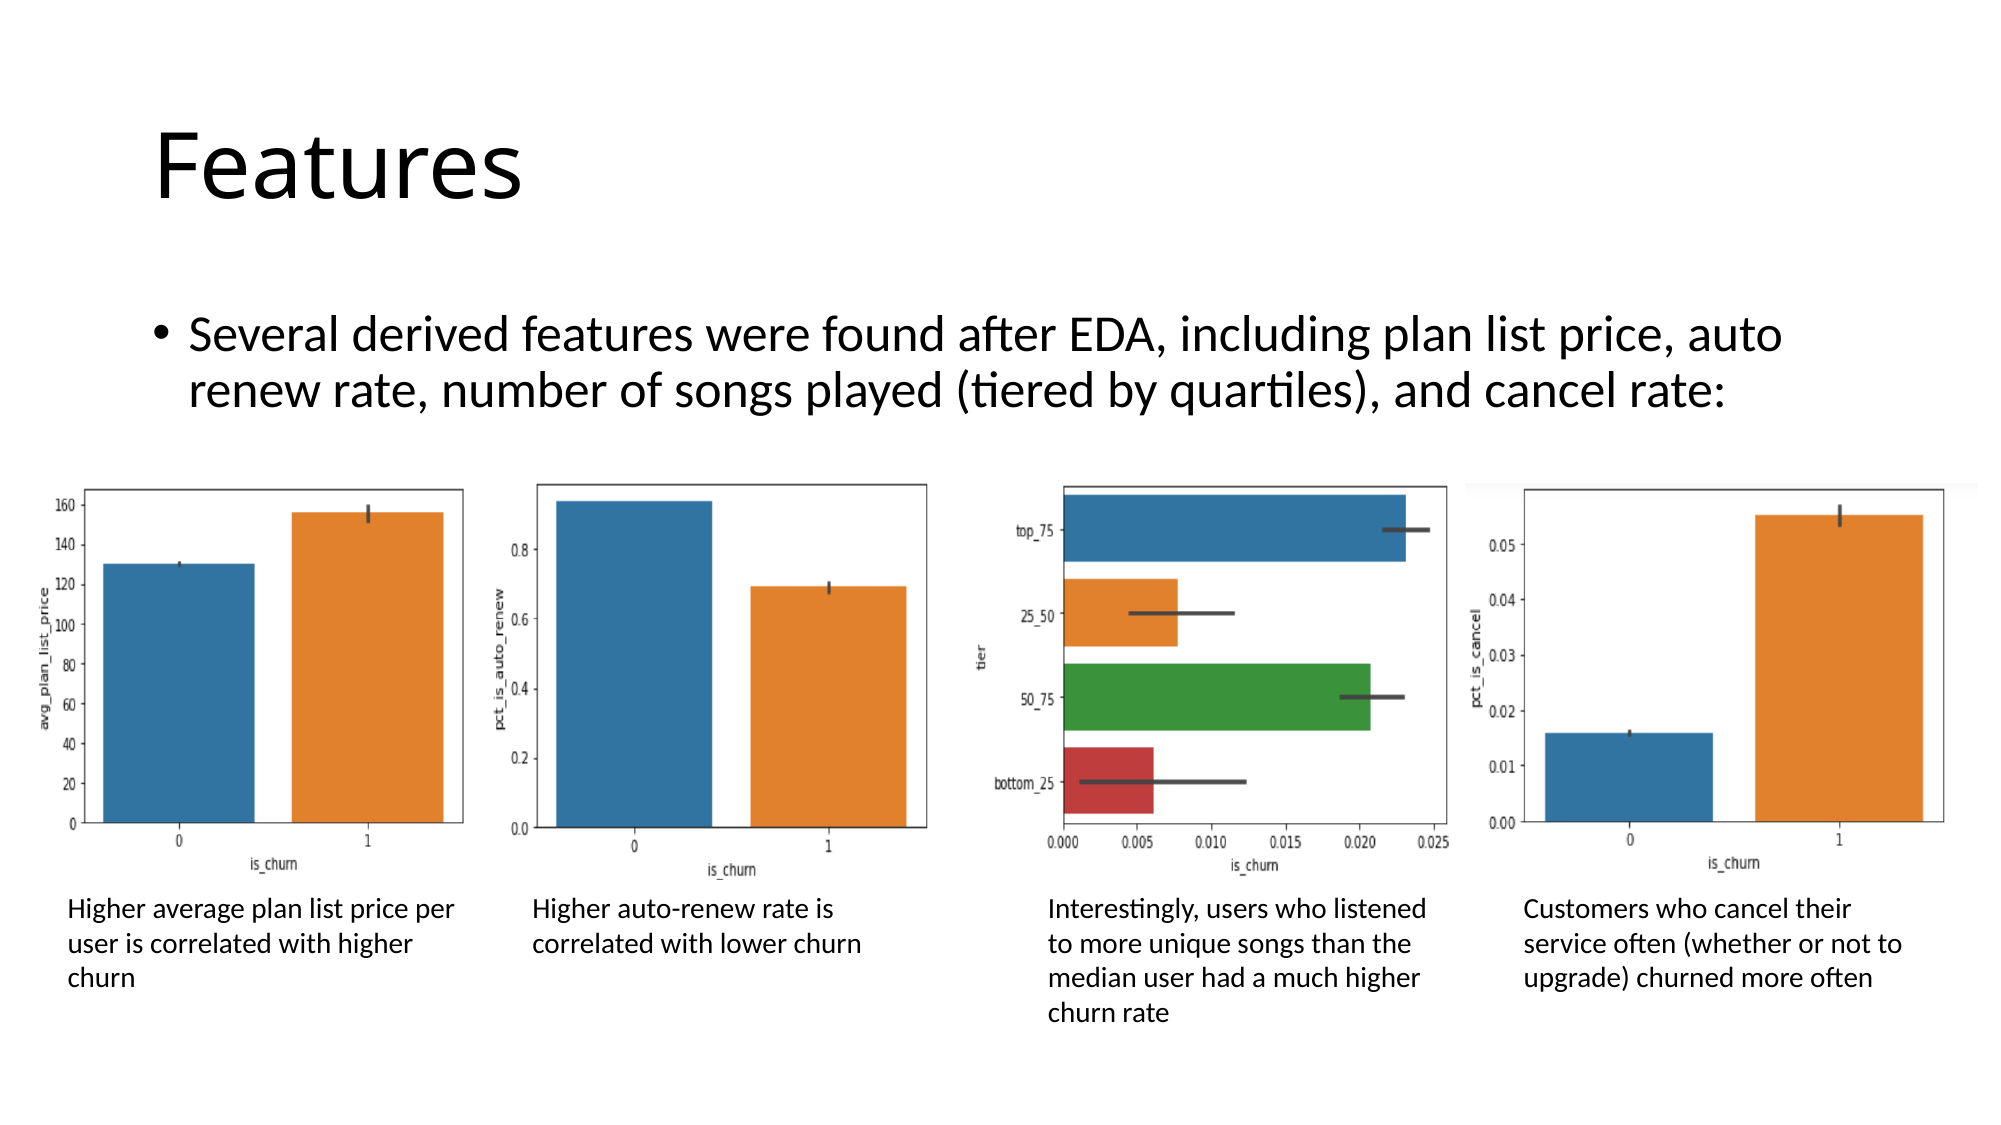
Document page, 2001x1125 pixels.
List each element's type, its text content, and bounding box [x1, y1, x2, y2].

text_box Higher auto-renew rate is correlated with lower churn [517, 884, 943, 999]
picture [22, 475, 943, 884]
text_box Higher average plan list price per user is correlated with higher churn [52, 884, 478, 999]
list Several derived features were found after EDA, including plan list price, auto renew rate, number of songs played (tiered by quartiles), and cancel rate: [137, 299, 1863, 465]
text_box Interestingly, users who listened to more unique songs than the median user had a much higher churn rate [1032, 884, 1458, 999]
title Features [137, 59, 1863, 278]
picture [966, 475, 1978, 884]
text_box Customers who cancel their service often (whether or not to upgrade) churned more often [1508, 882, 1934, 999]
